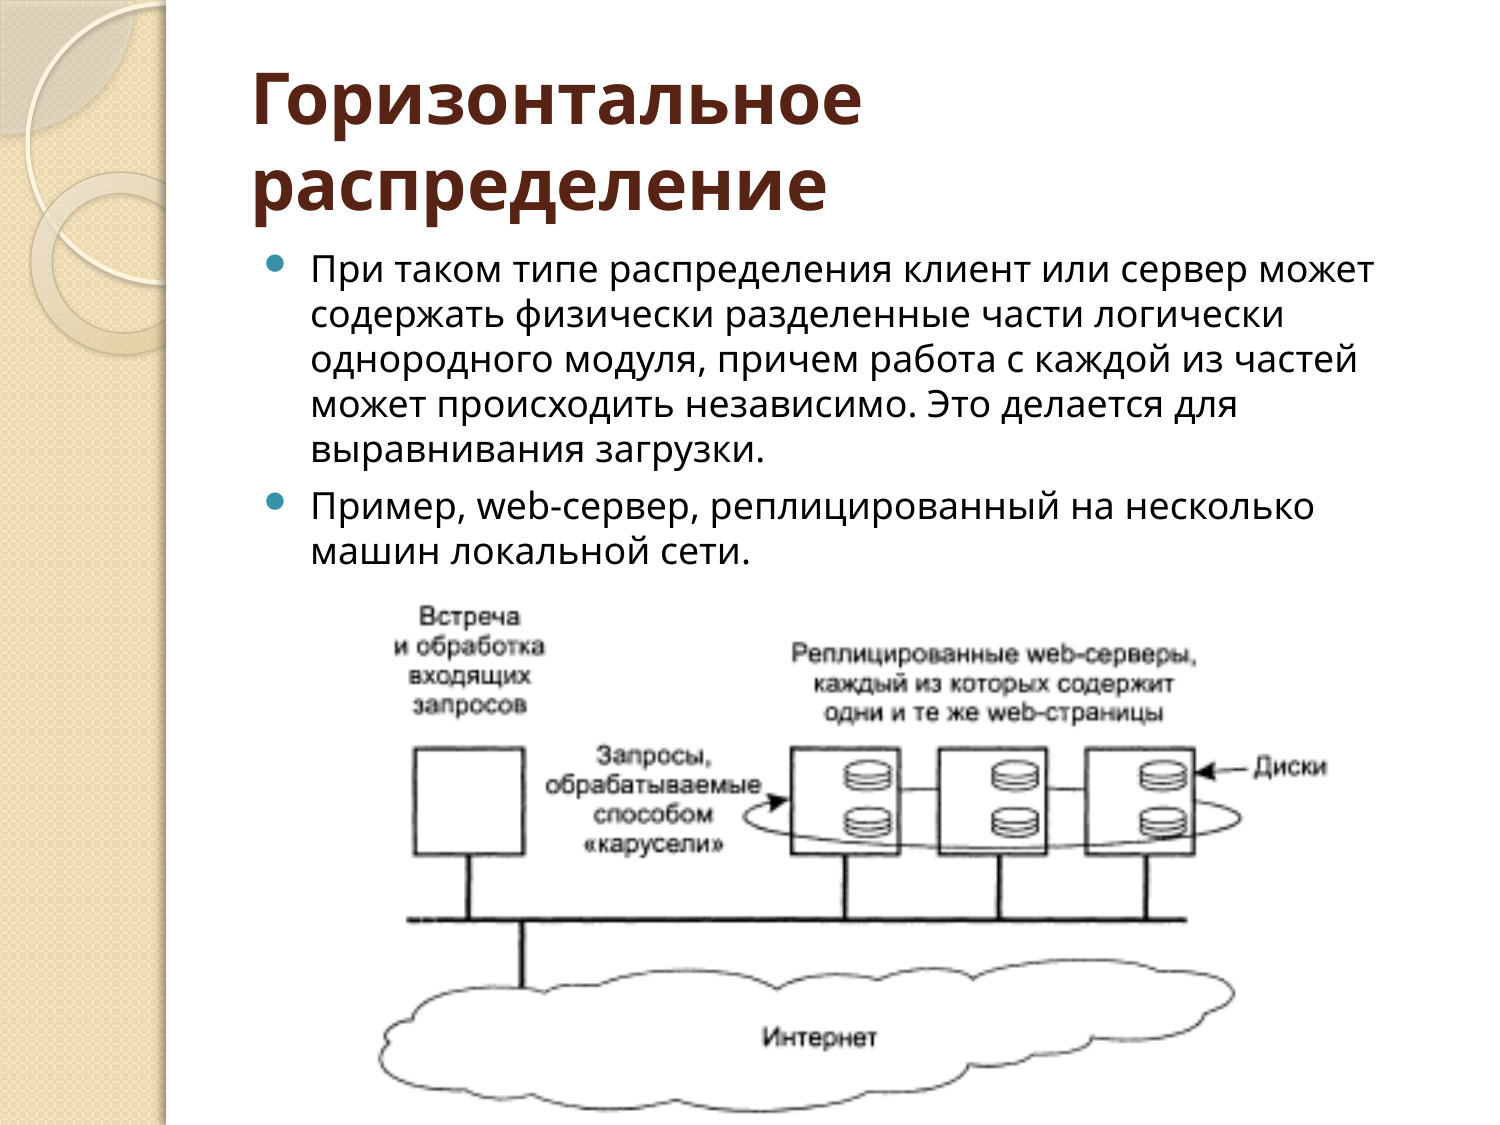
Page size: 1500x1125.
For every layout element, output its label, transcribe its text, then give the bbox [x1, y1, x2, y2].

title Горизонтальное распределение [235, 45, 1466, 233]
list При таком типе распределения клиент или сервер может содержать физически разделенные части логически однородного модуля, причем работа с каждой из частей может происходить независимо. Это делается для выравнивания загрузки. Пример, web-сервер, peплициpoвaнный на несколько машин локальной сети. [235, 237, 1466, 1026]
picture [351, 584, 1348, 1125]
